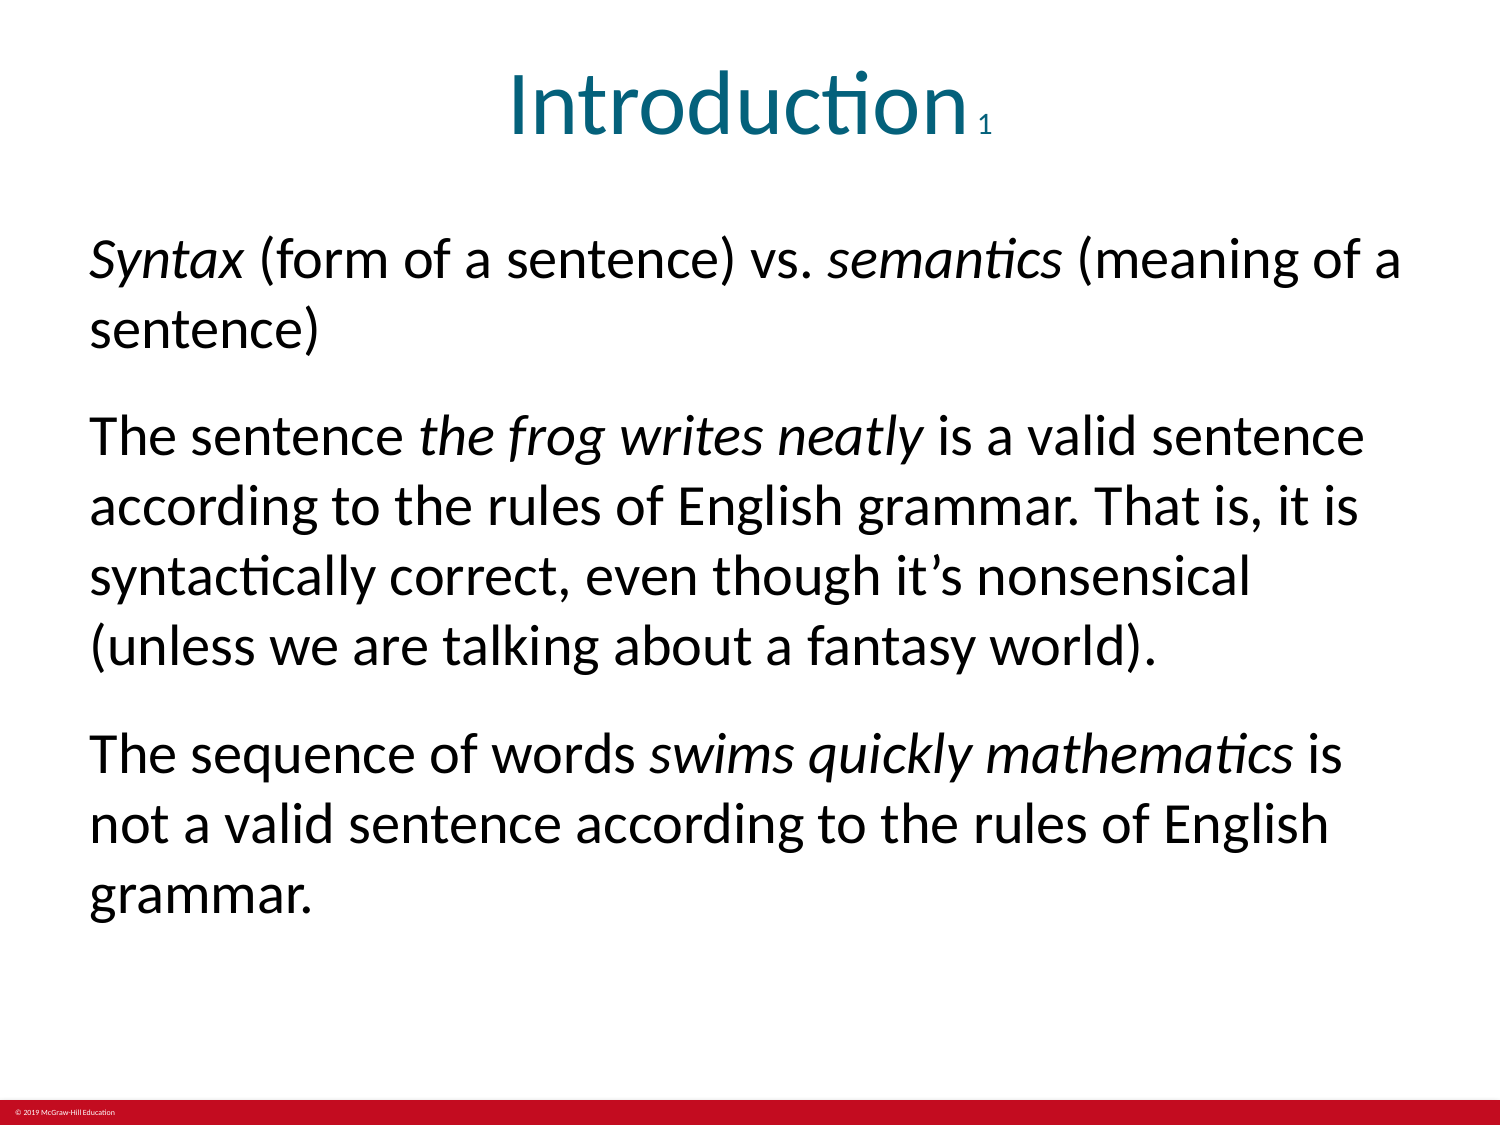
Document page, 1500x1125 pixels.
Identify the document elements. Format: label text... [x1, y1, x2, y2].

list Syntax (form of a sentence) vs. semantics (meaning of a sentence) The sentence the frog writes neatly is a valid sentence according to the rules of English grammar. That is, it is syntactically correct, even though it’s nonsensical (unless we are talking about a fantasy world). The sequence of words swims quickly mathematics is not a valid sentence according to the rules of English grammar. [75, 212, 1425, 1075]
title Introduction 1 [0, 0, 1500, 195]
